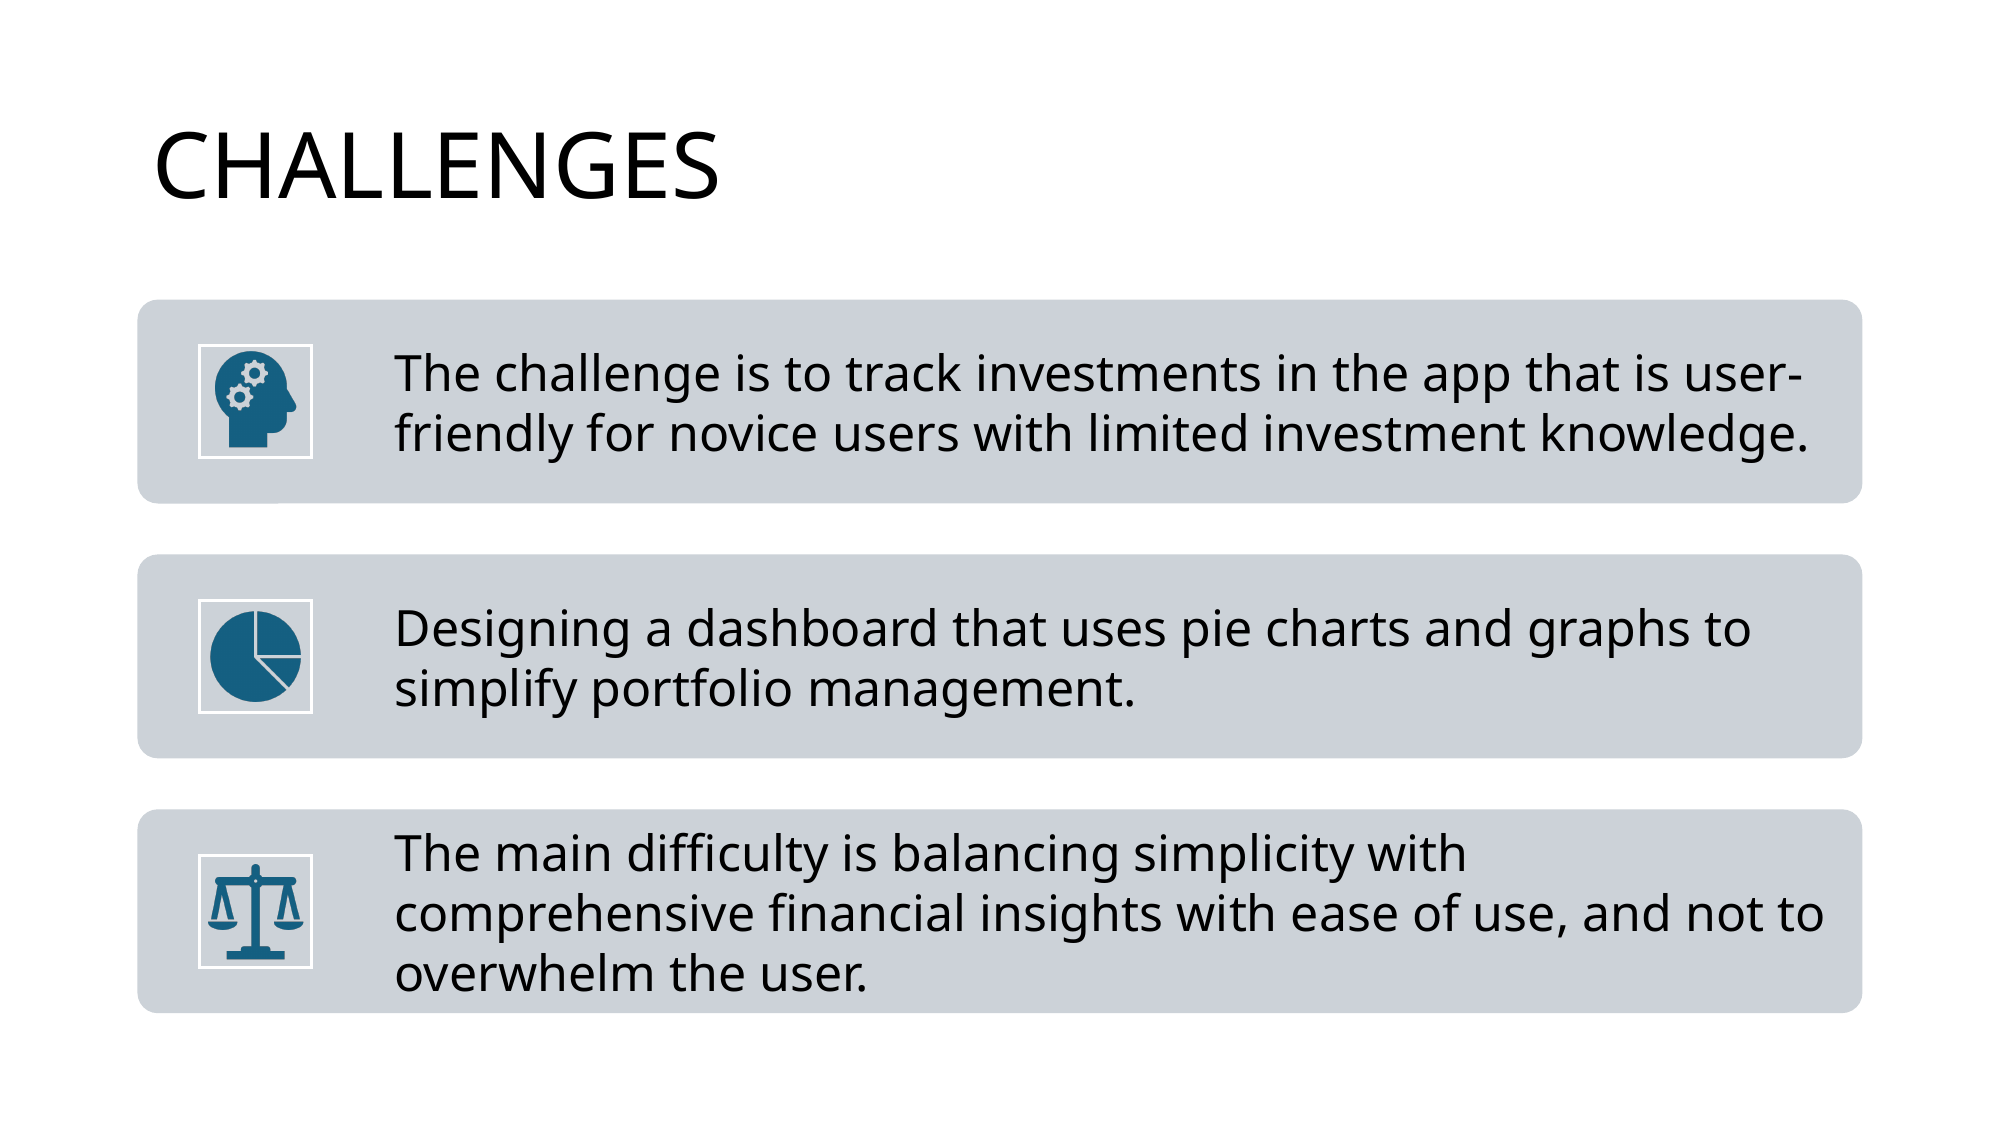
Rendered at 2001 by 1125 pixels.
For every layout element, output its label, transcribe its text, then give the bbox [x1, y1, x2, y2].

title CHALLENGES [137, 59, 1863, 278]
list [136, 298, 1863, 1014]
